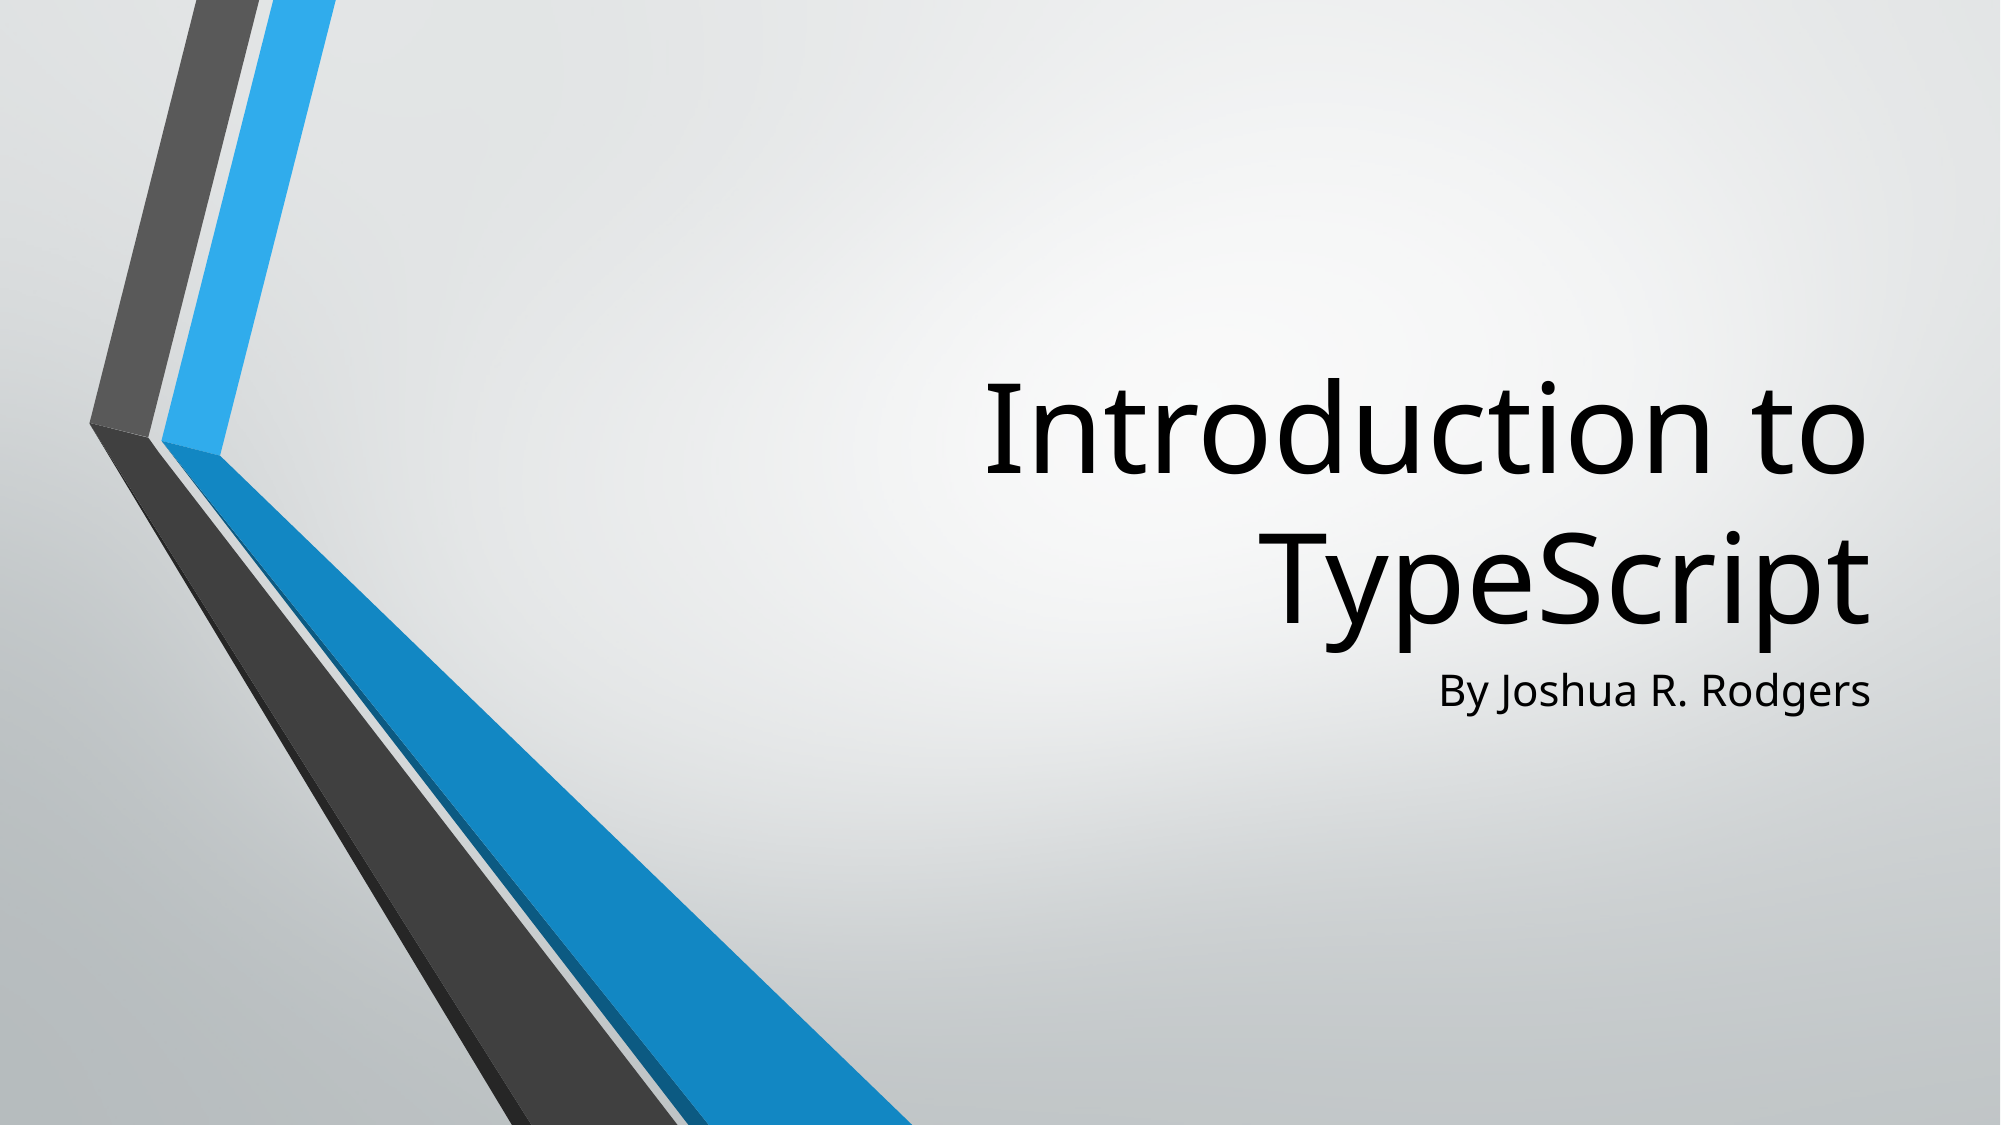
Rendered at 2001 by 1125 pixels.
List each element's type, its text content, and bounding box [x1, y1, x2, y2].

title Introduction to TypeScript [480, 226, 1887, 656]
subtitle By Joshua R. Rodgers [740, 655, 1887, 884]
